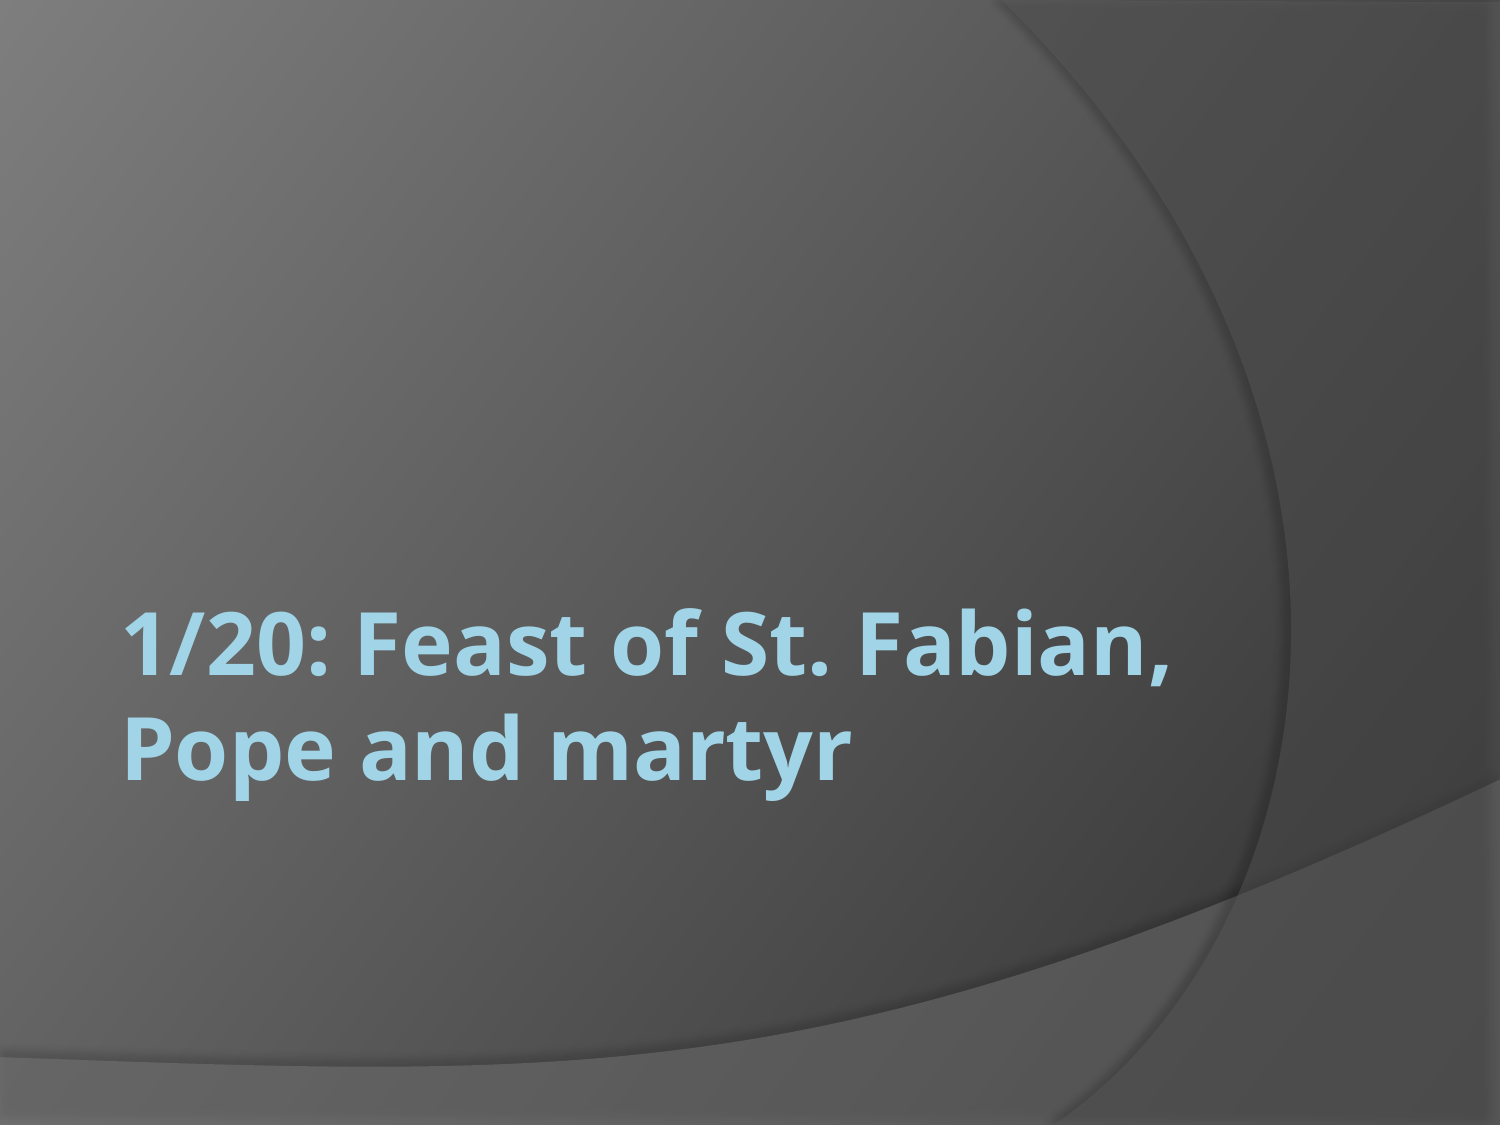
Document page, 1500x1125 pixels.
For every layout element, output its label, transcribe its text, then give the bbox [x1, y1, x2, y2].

title 1/20: Feast of St. Fabian, Pope and martyr [112, 587, 1200, 888]
